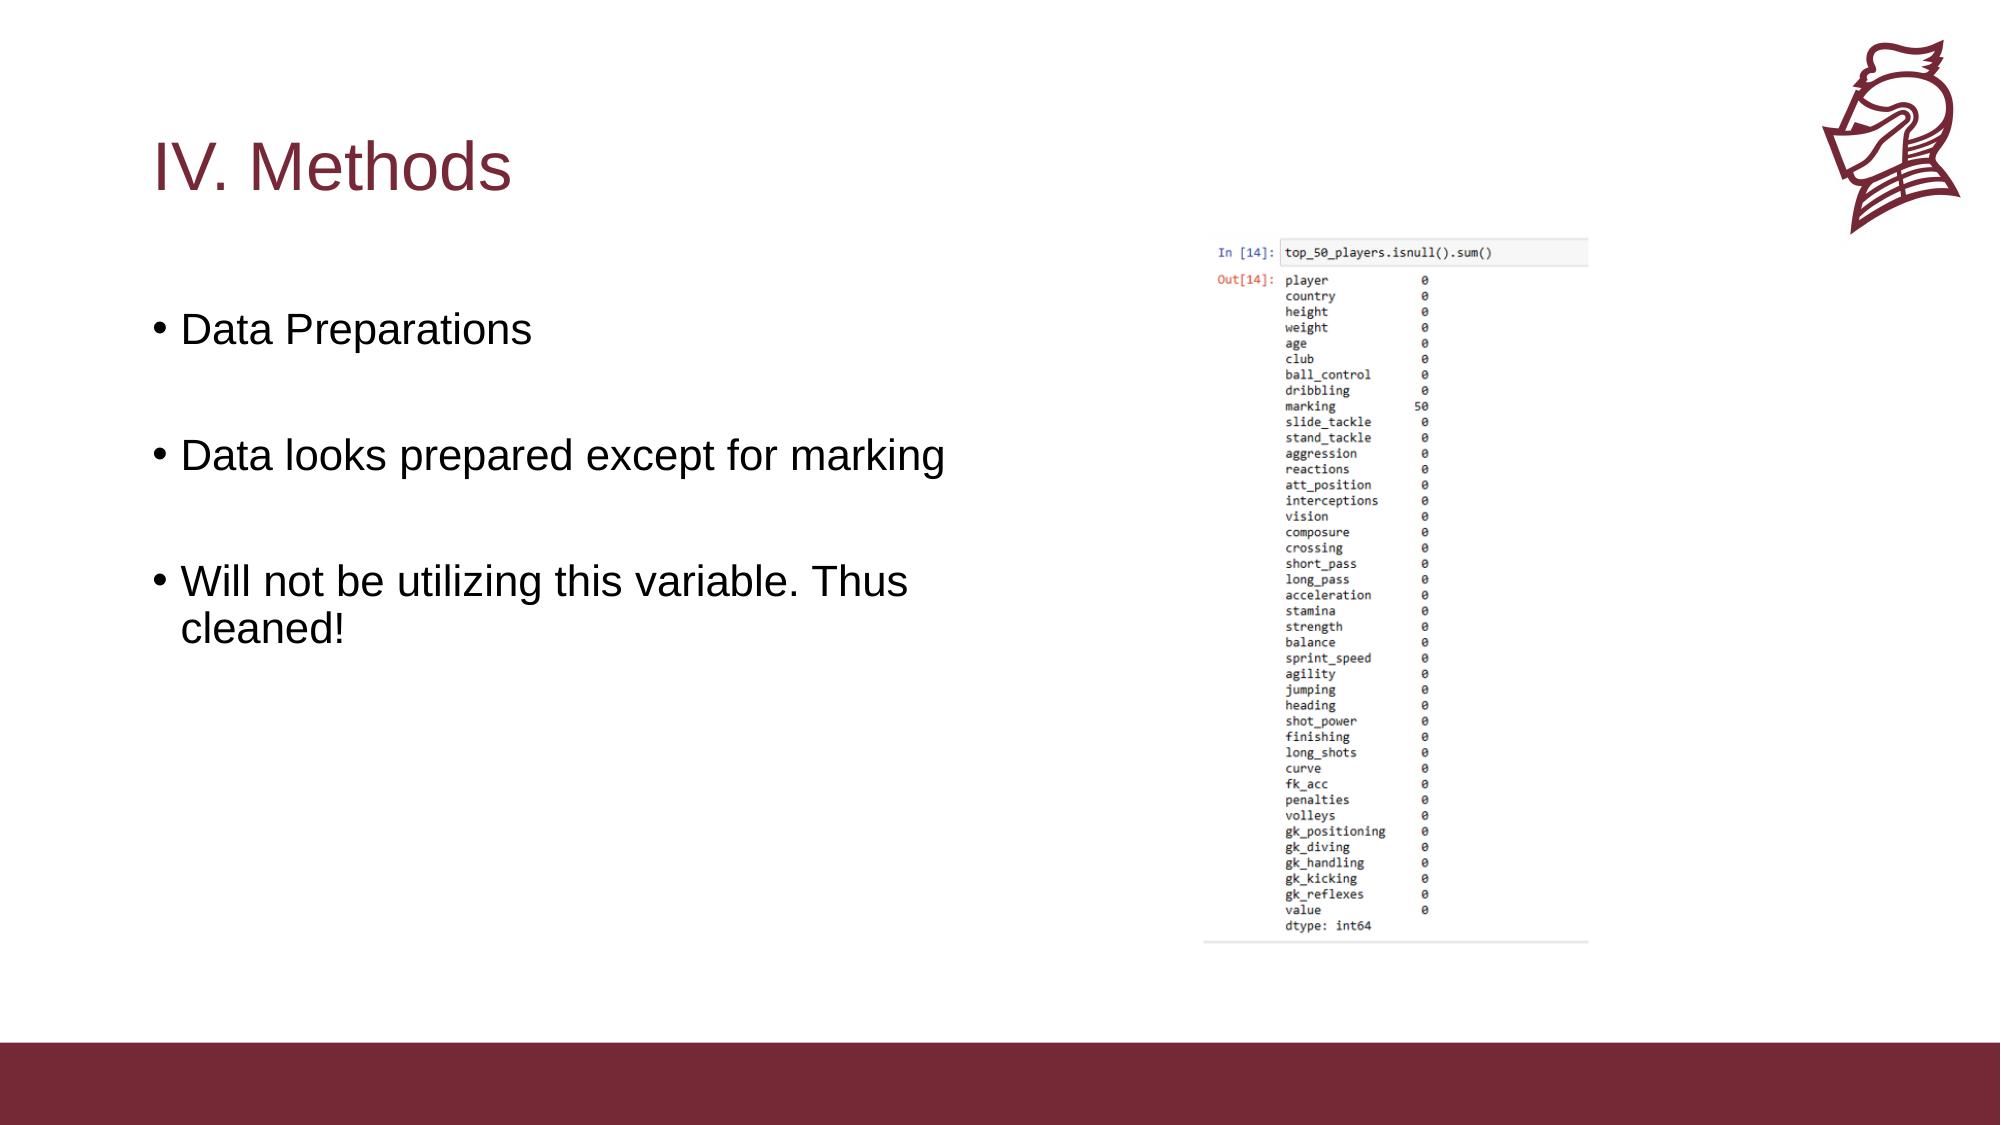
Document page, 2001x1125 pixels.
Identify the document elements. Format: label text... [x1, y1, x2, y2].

picture [1813, 30, 1972, 248]
title IV. Methods [137, 59, 1863, 278]
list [1181, 218, 1707, 952]
list Data Preparations Data looks prepared except for marking Will not be utilizing this variable. Thus cleaned! [137, 299, 988, 1014]
